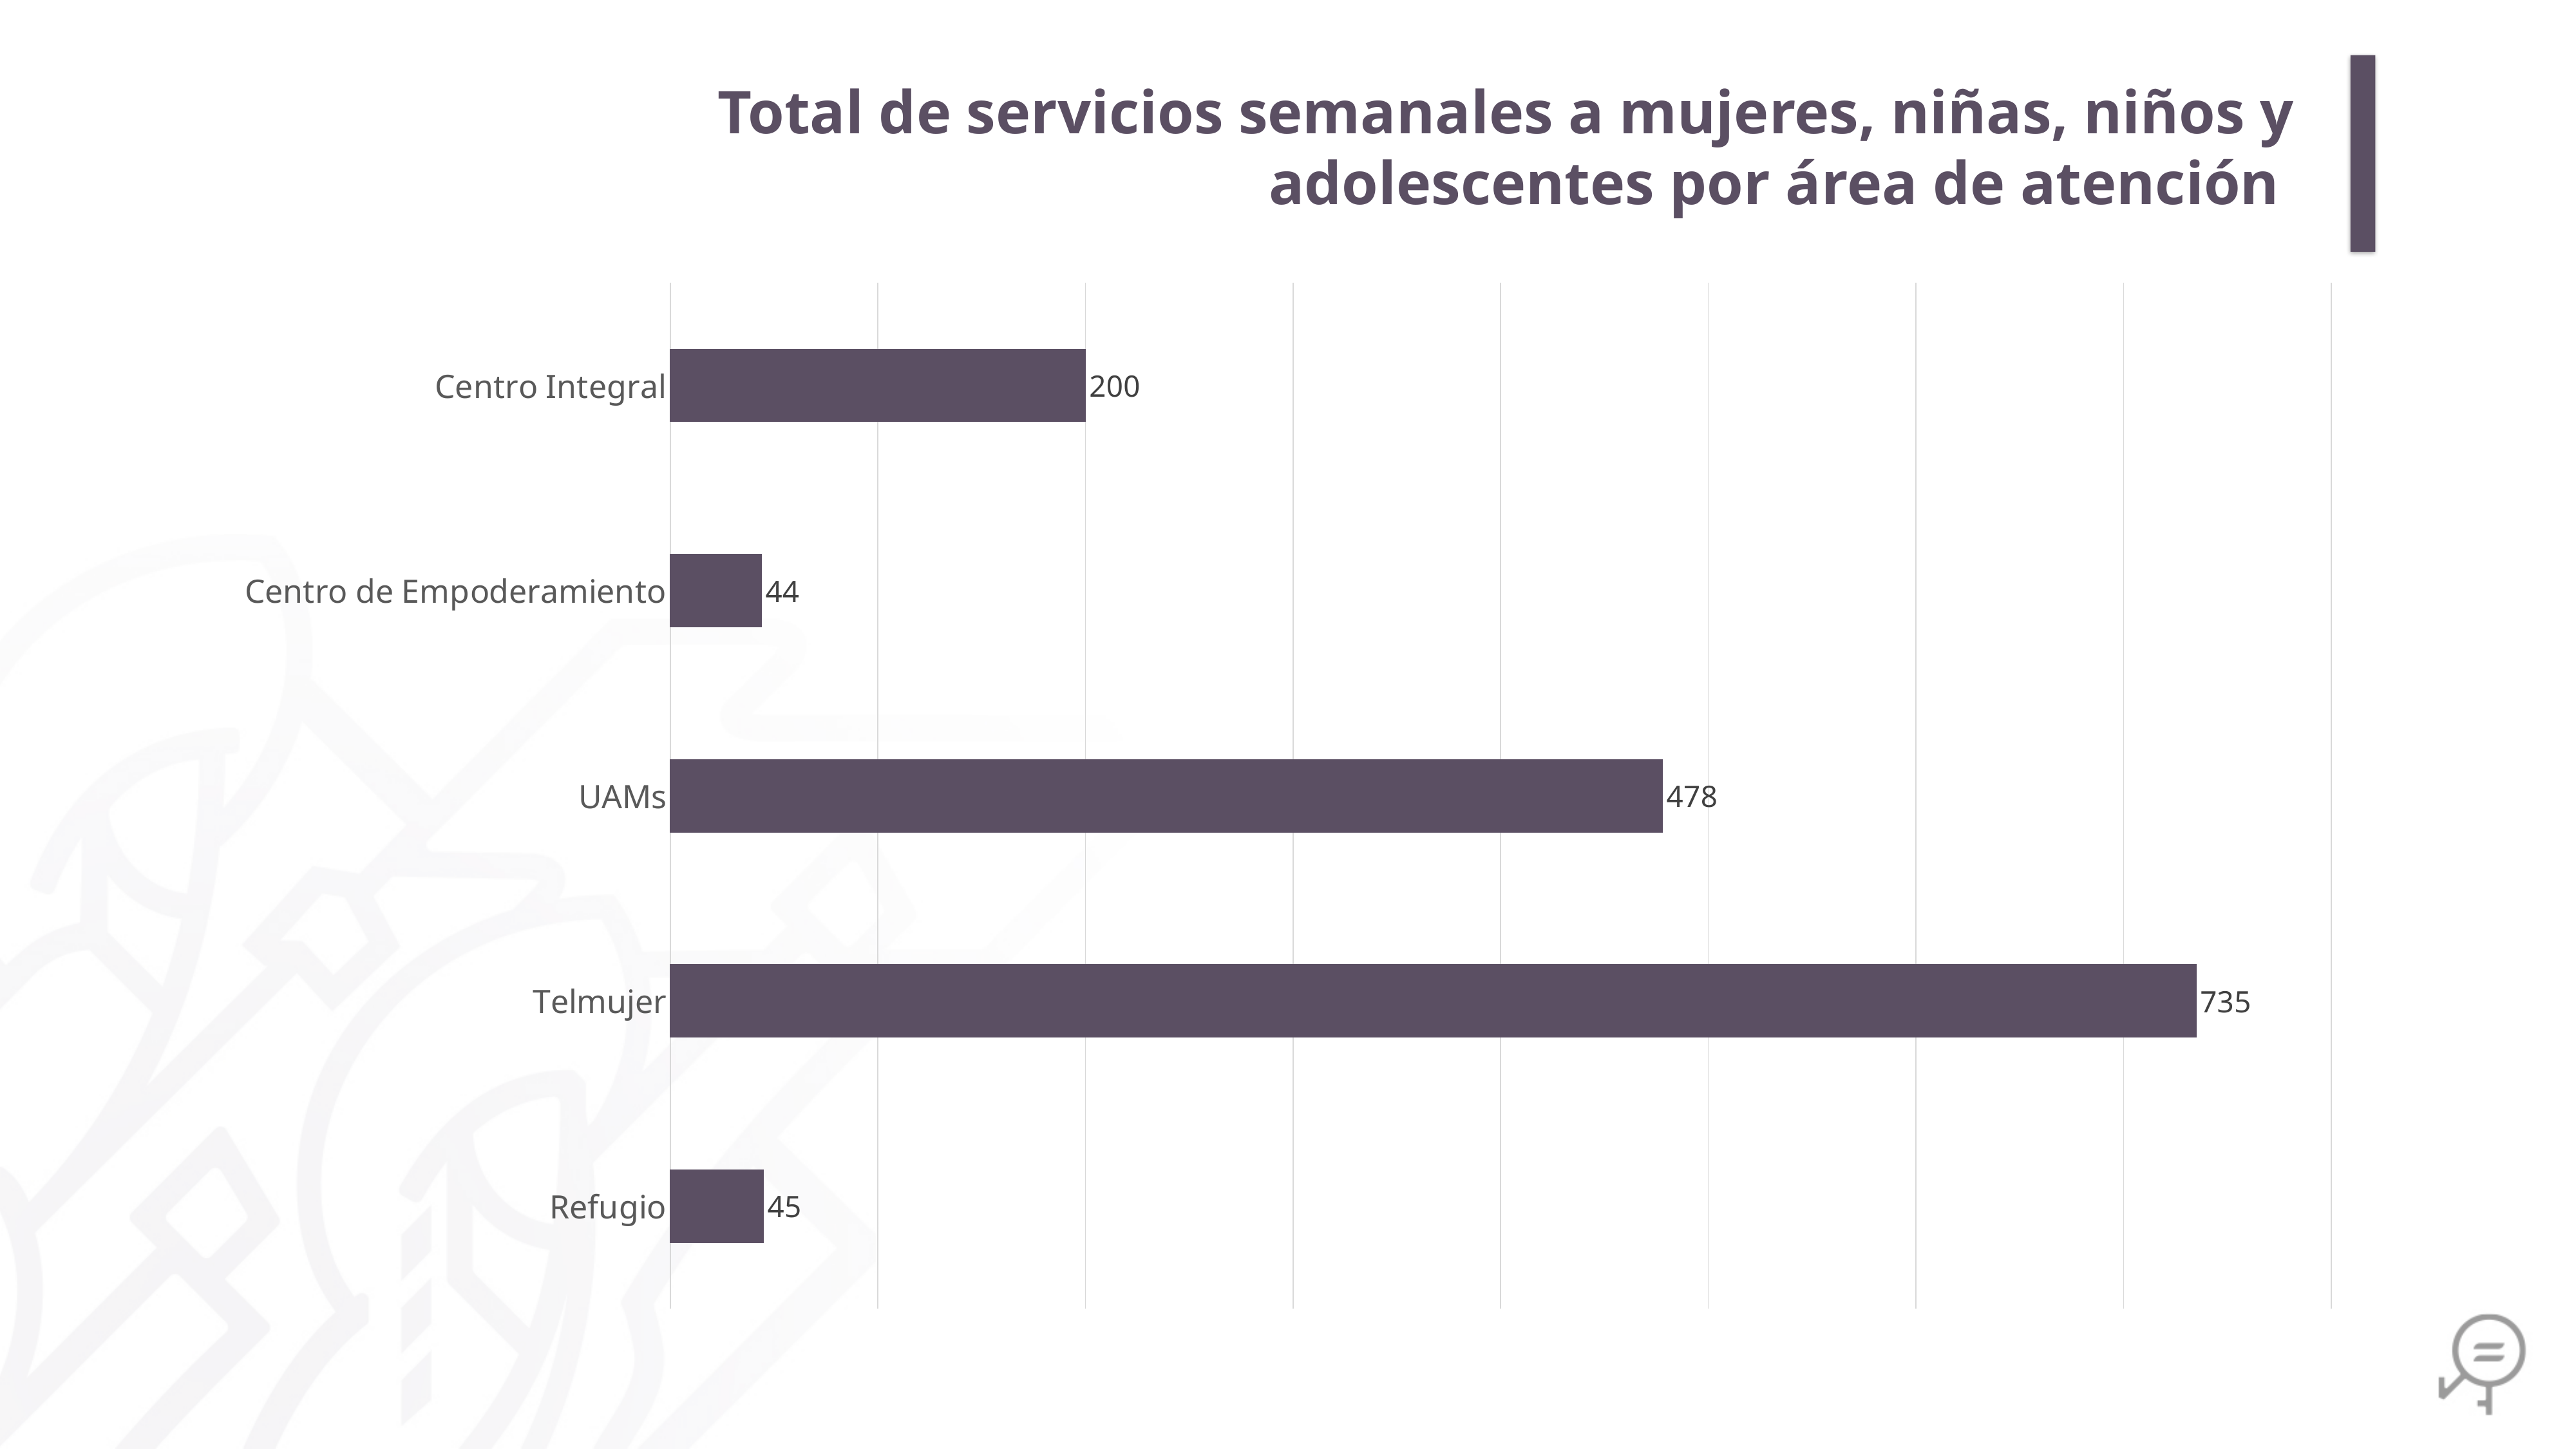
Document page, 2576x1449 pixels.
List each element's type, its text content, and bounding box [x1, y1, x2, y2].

text_box [2350, 55, 2376, 252]
text_box Total de servicios semanales a mujeres, niñas, niños y adolescentes por área de atención [633, 64, 2315, 259]
chart [201, 261, 2375, 1331]
